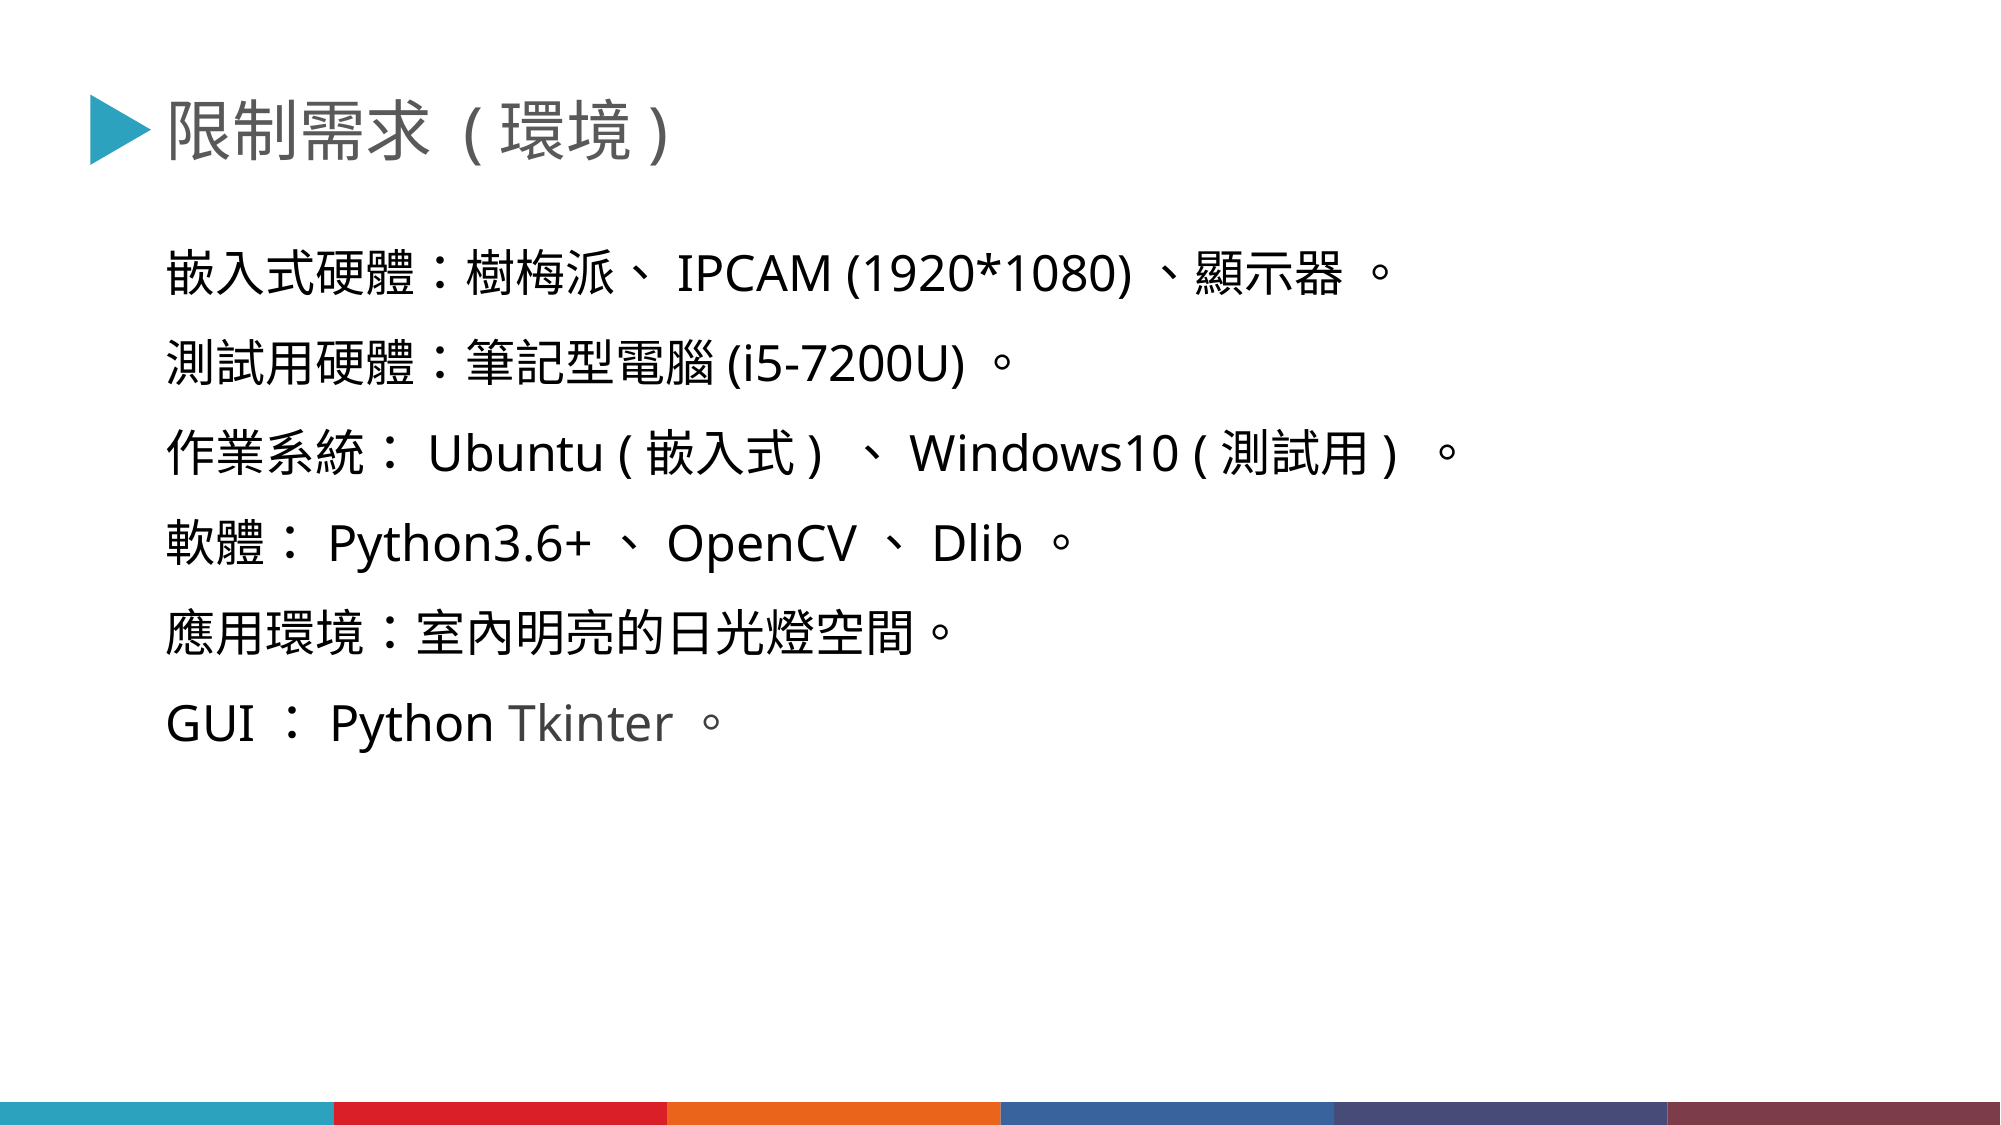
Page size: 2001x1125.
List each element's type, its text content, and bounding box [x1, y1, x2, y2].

text_box 嵌入式硬體：樹梅派、IPCAM (1920*1080)、顯示器 。 測試用硬體：筆記型電腦(i5-7200U)。 作業系統：Ubuntu (嵌入式) 、Windows10 (測試用) 。 軟體：Python3.6+、OpenCV、Dlib。 應用環境：室內明亮的日光燈空間。 GUI：Python Tkinter。 [150, 204, 1839, 759]
text_box [89, 92, 154, 167]
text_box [0, 1101, 2000, 1125]
text_box 限制需求 (環境) [150, 81, 1071, 177]
